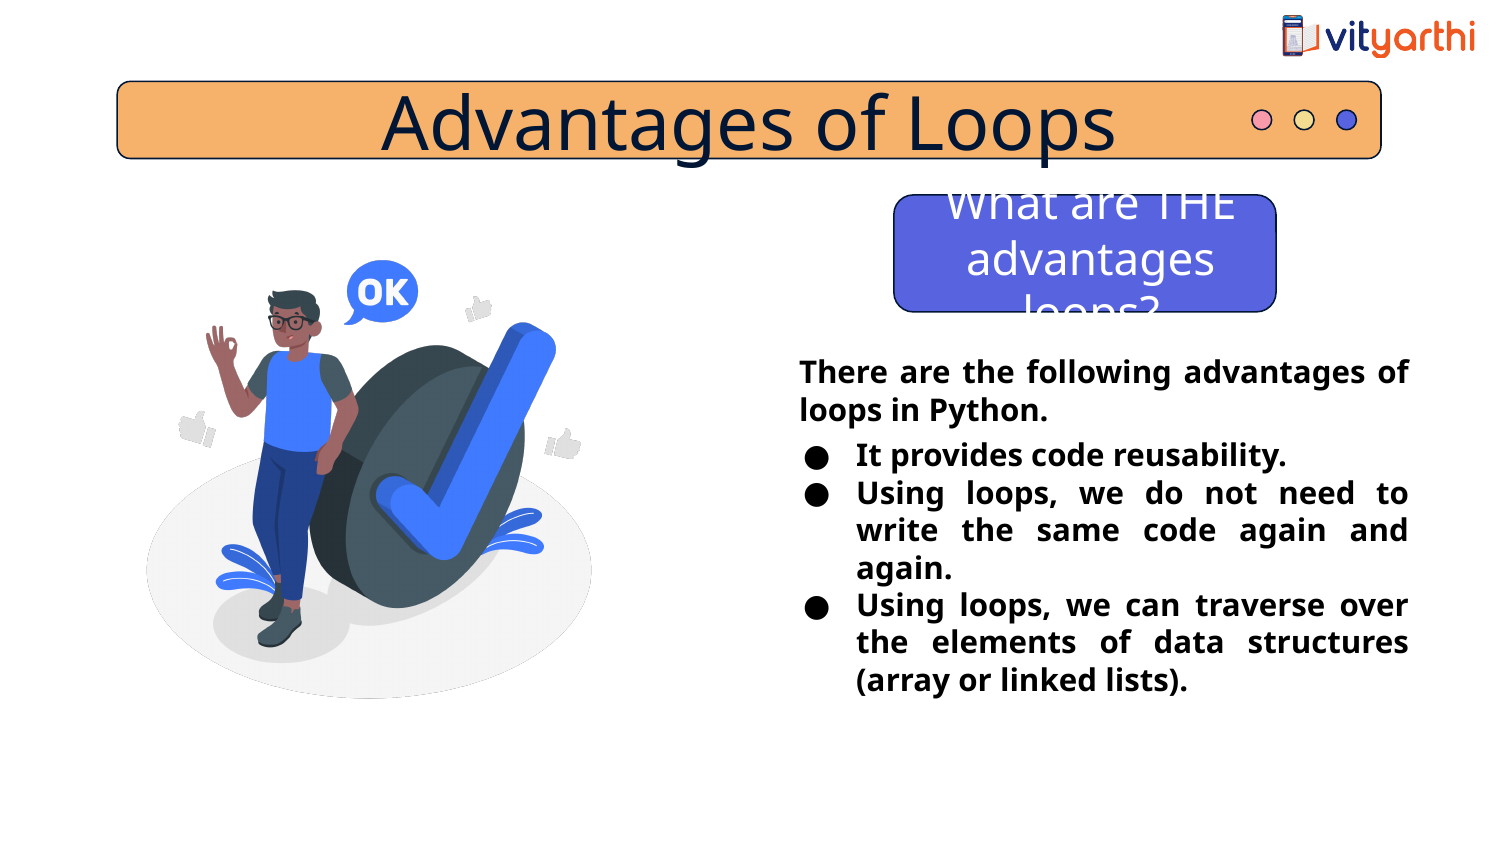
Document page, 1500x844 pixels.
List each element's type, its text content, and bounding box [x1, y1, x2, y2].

text_box Advantages of Loops [223, 72, 1276, 167]
picture [129, 230, 609, 711]
text_box [902, 194, 1267, 198]
text_box [1276, 81, 1382, 159]
text_box [117, 81, 223, 159]
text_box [1251, 109, 1357, 131]
text_box There are the following advantages of loops in Python. It provides code reusability. Using loops, we do not need to write the same code again and again. Using loops, we can traverse over the elements of data structures (array or linked lists). [781, 339, 1410, 711]
text_box What are THE advantages loops? [889, 198, 1281, 316]
picture [1282, 15, 1475, 58]
